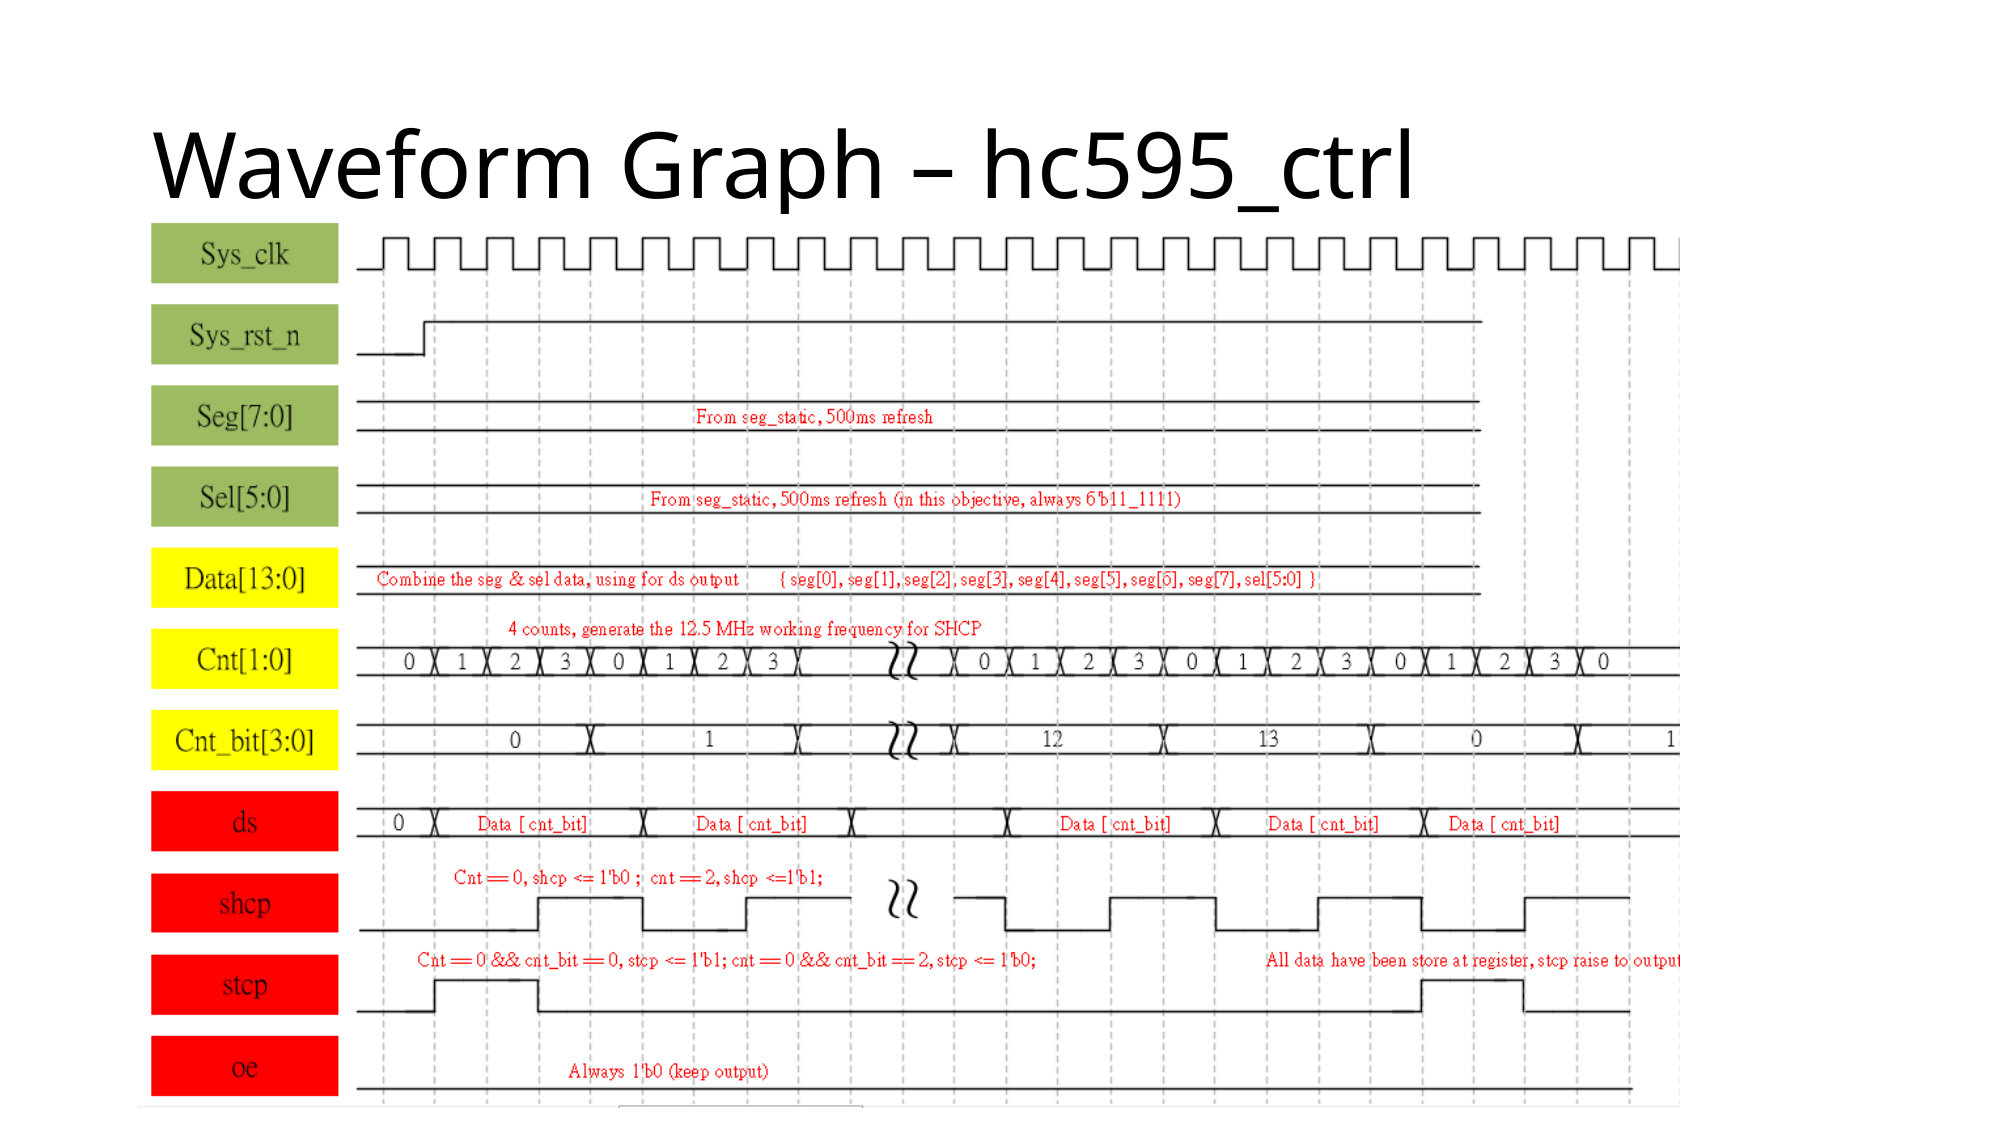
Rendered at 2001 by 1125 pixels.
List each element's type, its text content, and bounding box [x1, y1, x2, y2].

picture [137, 214, 1680, 1108]
title Waveform Graph – hc595_ctrl [137, 59, 1863, 278]
